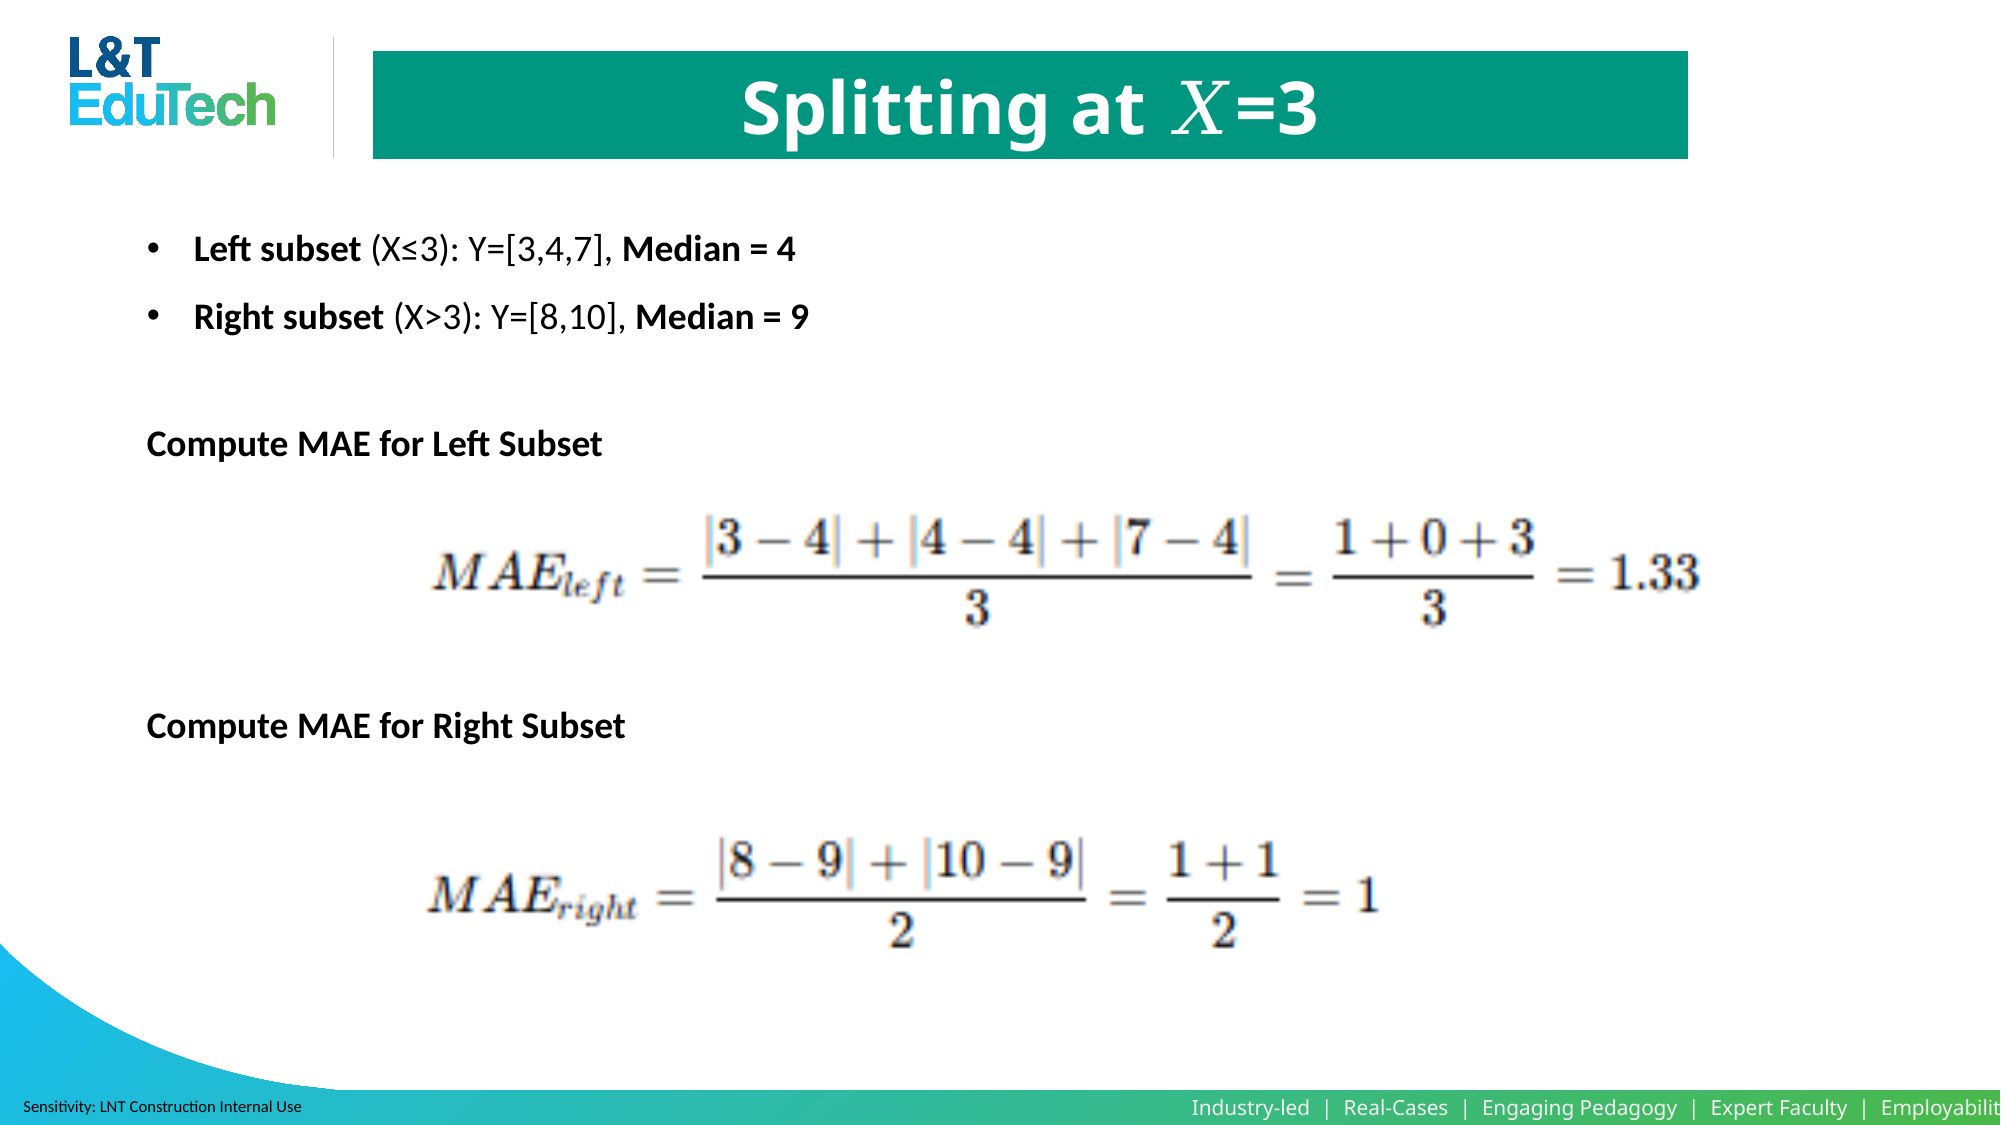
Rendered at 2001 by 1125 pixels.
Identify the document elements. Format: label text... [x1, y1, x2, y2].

text_box Compute MAE for Right Subset [132, 693, 1150, 754]
picture [422, 800, 1397, 970]
picture [422, 488, 1725, 658]
text_box Compute MAE for Left Subset [132, 411, 1785, 472]
picture [70, 36, 275, 126]
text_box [372, 50, 1689, 160]
text_box Left subset (X≤3): Y=[3,4,7], Median = 4 Right subset (X>3): Y=[8,10], Median = 9 [132, 194, 1150, 345]
